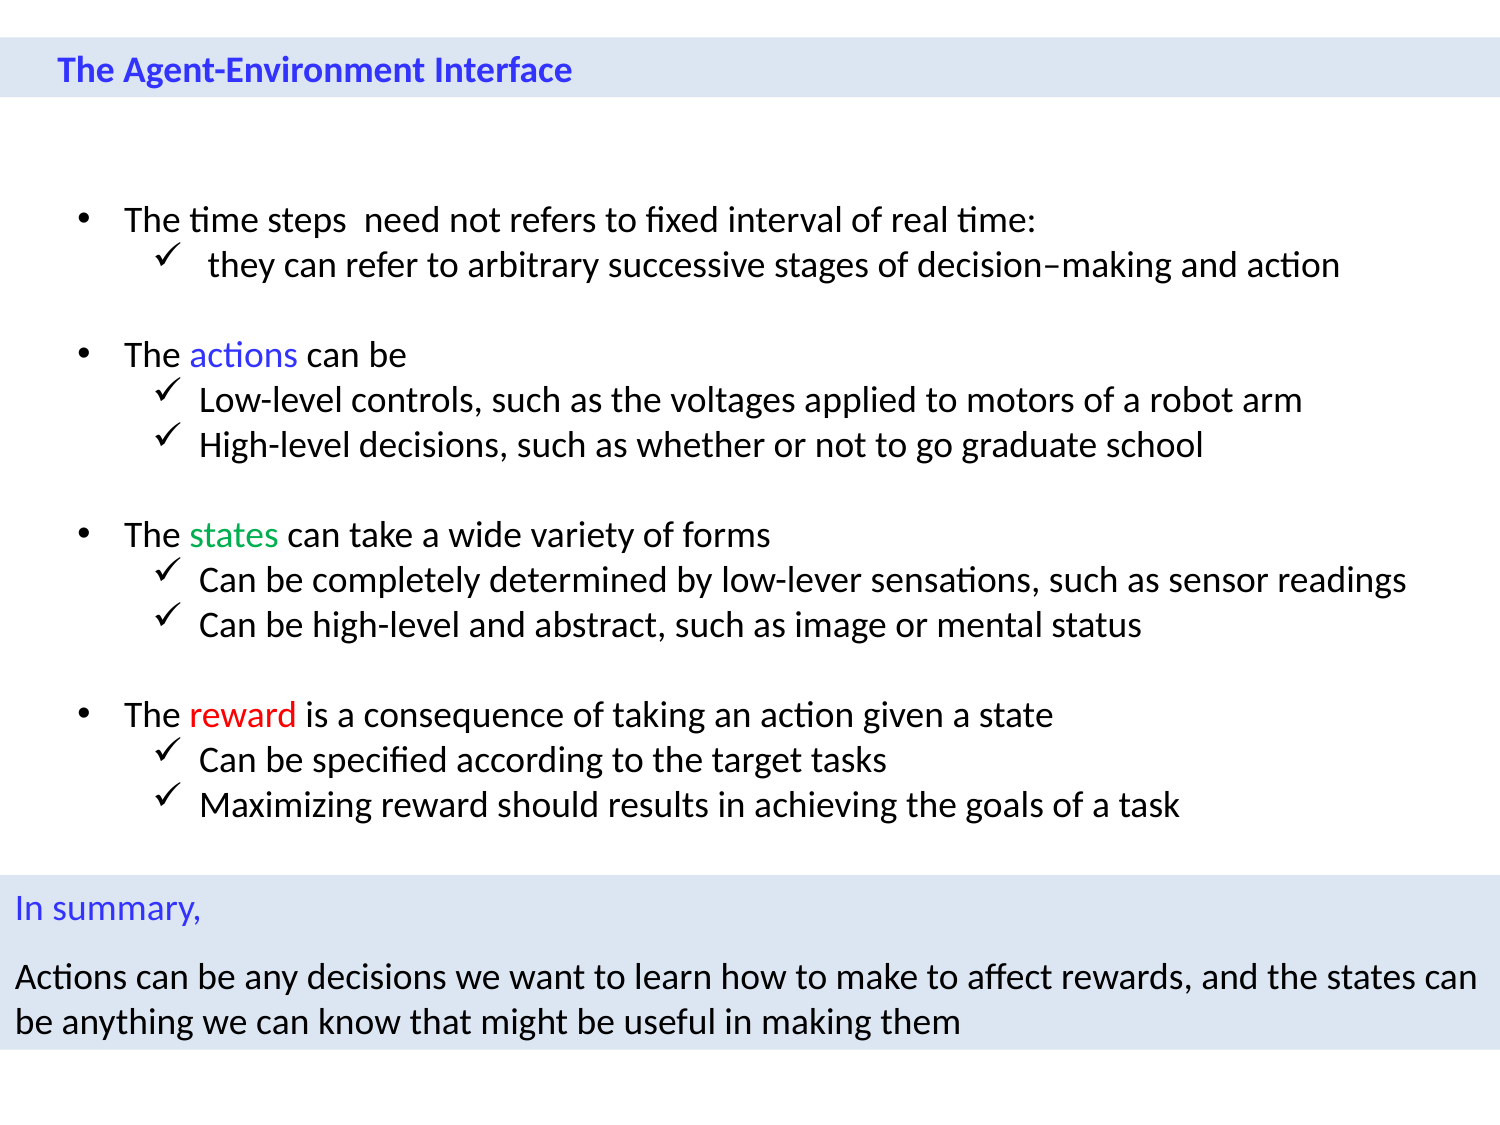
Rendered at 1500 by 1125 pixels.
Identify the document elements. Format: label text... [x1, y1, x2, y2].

text_box In summary, Actions can be any decisions we want to learn how to make to affect rewards, and the states can be anything we can know that might be useful in making them [0, 875, 1500, 1050]
text_box The Agent-Environment Interface [0, 37, 1500, 98]
